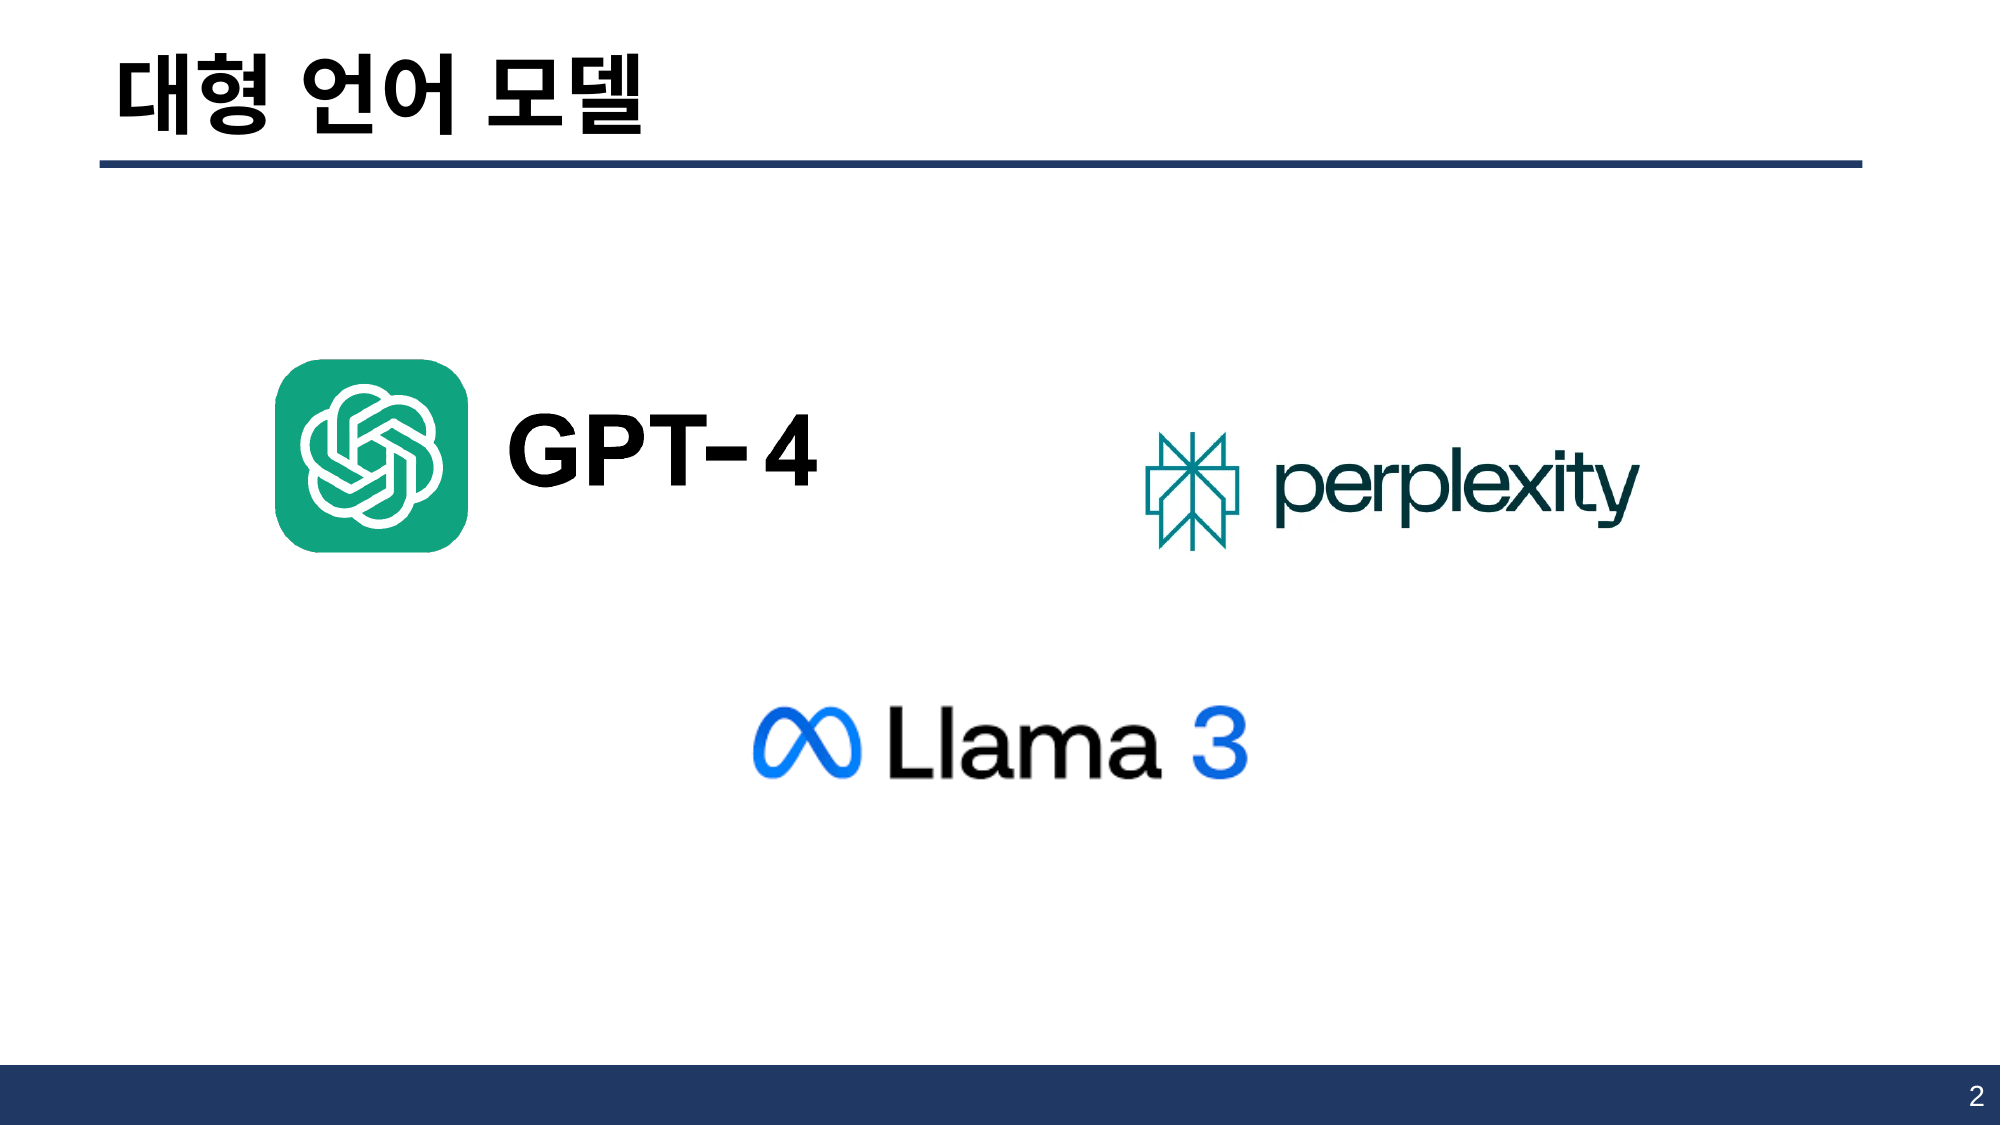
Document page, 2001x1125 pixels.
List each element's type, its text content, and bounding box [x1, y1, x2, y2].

title 대형 언어 모델 [99, 39, 1863, 159]
picture [731, 285, 1698, 806]
picture [267, 353, 839, 563]
slide_number 2 [1550, 1065, 2000, 1125]
